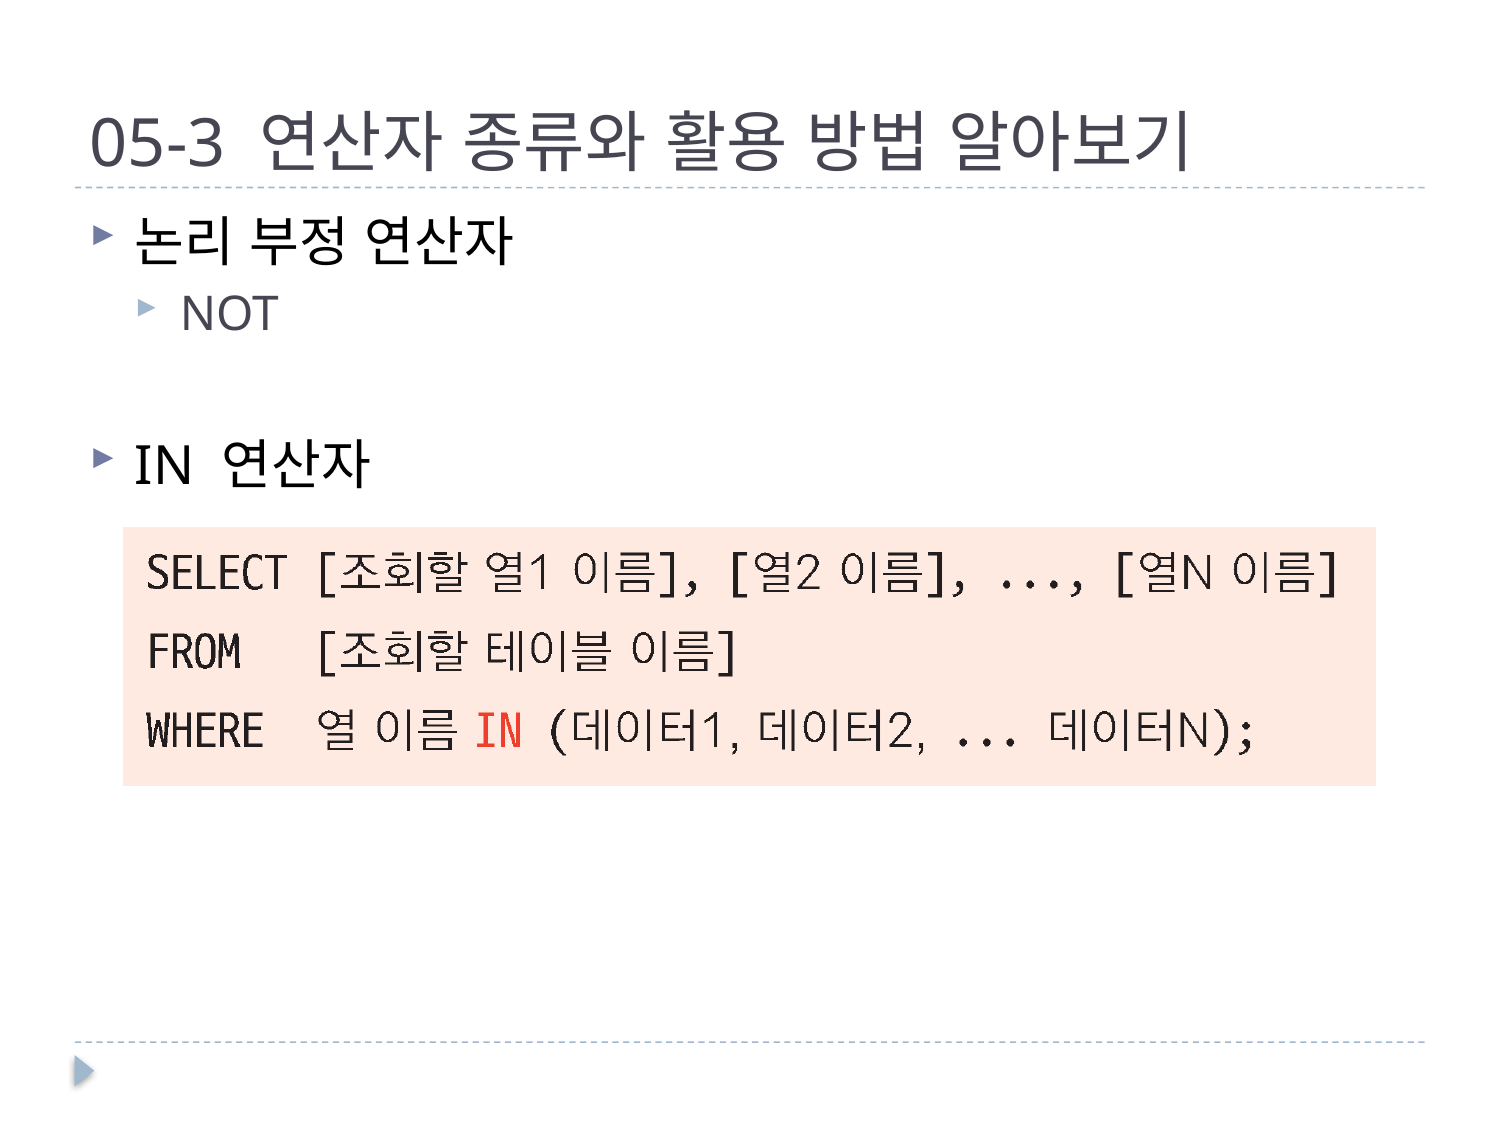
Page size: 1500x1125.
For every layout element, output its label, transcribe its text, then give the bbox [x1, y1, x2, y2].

title 05-3 연산자 종류와 활용 방법 알아보기 [75, 24, 1425, 188]
list 논리 부정 연산자 NOT IN 연산자 [75, 200, 1425, 1010]
picture [123, 526, 1377, 786]
